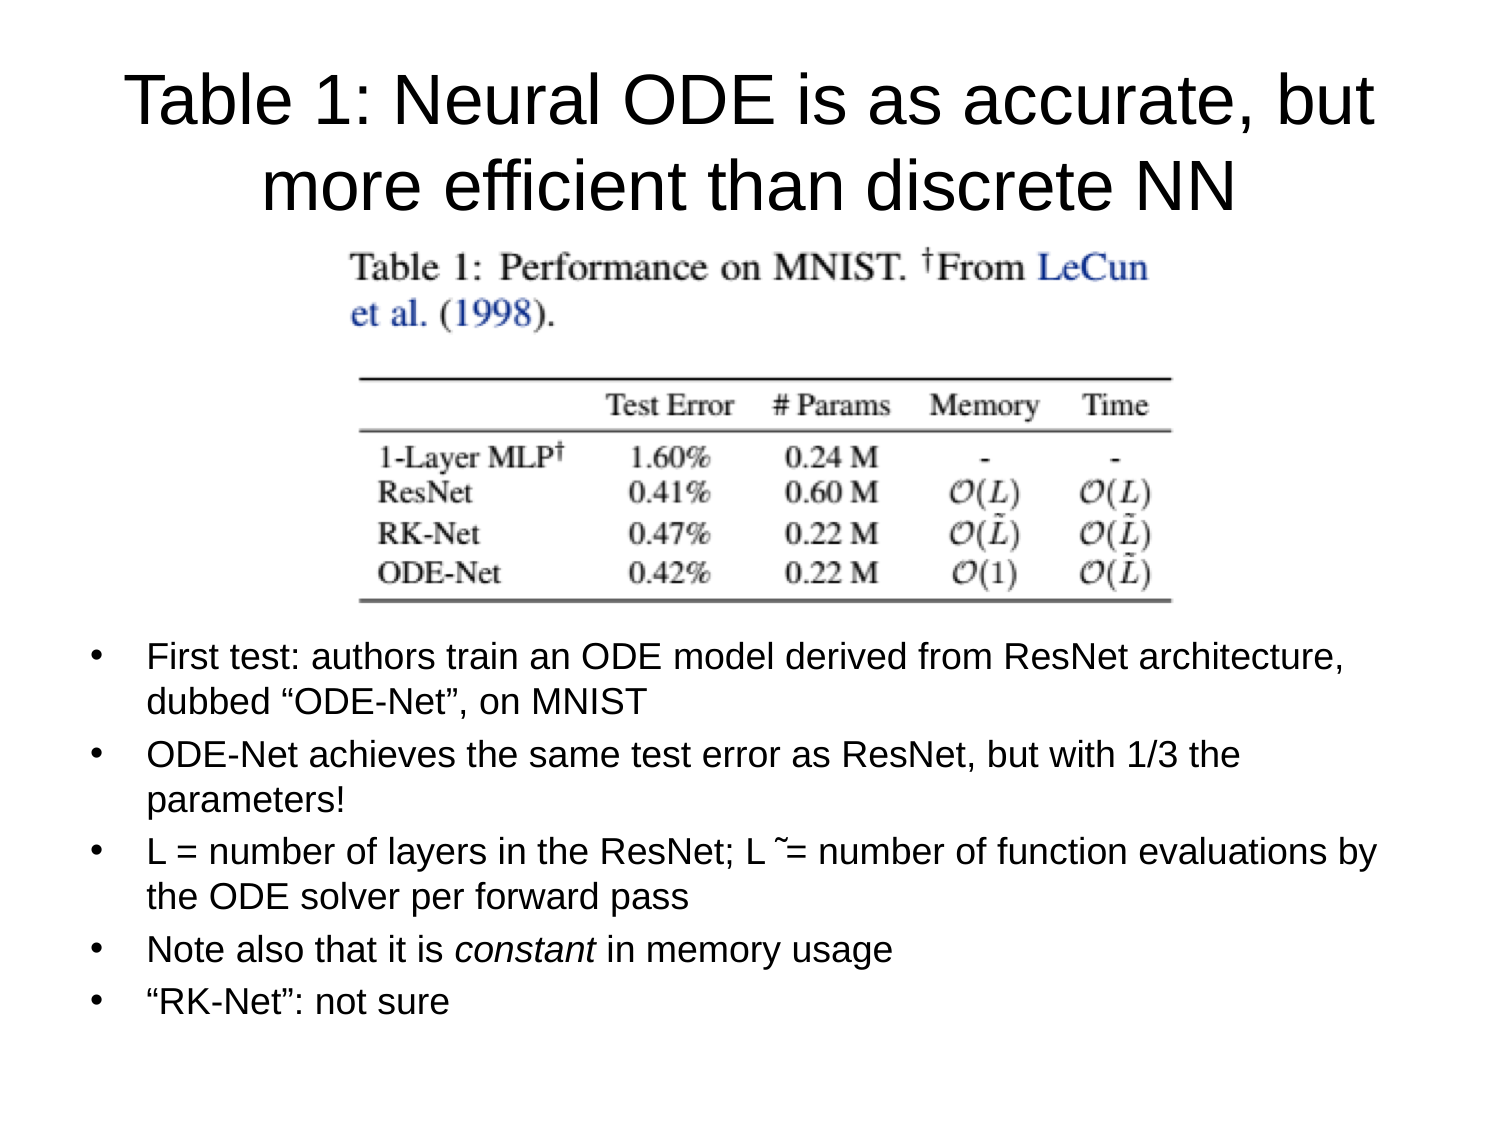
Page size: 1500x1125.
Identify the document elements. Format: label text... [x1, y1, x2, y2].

list First test: authors train an ODE model derived from ResNet architecture, dubbed “ODE-Net”, on MNIST ODE-Net achieves the same test error as ResNet, but with 1/3 the parameters! L = number of layers in the ResNet; L ̃ = number of function evaluations by the ODE solver per forward pass Note also that it is constant in memory usage “RK-Net”: not sure [75, 624, 1425, 1068]
picture [327, 225, 1195, 633]
title Table 1: Neural ODE is as accurate, but more efficient than discrete NN [75, 45, 1425, 233]
